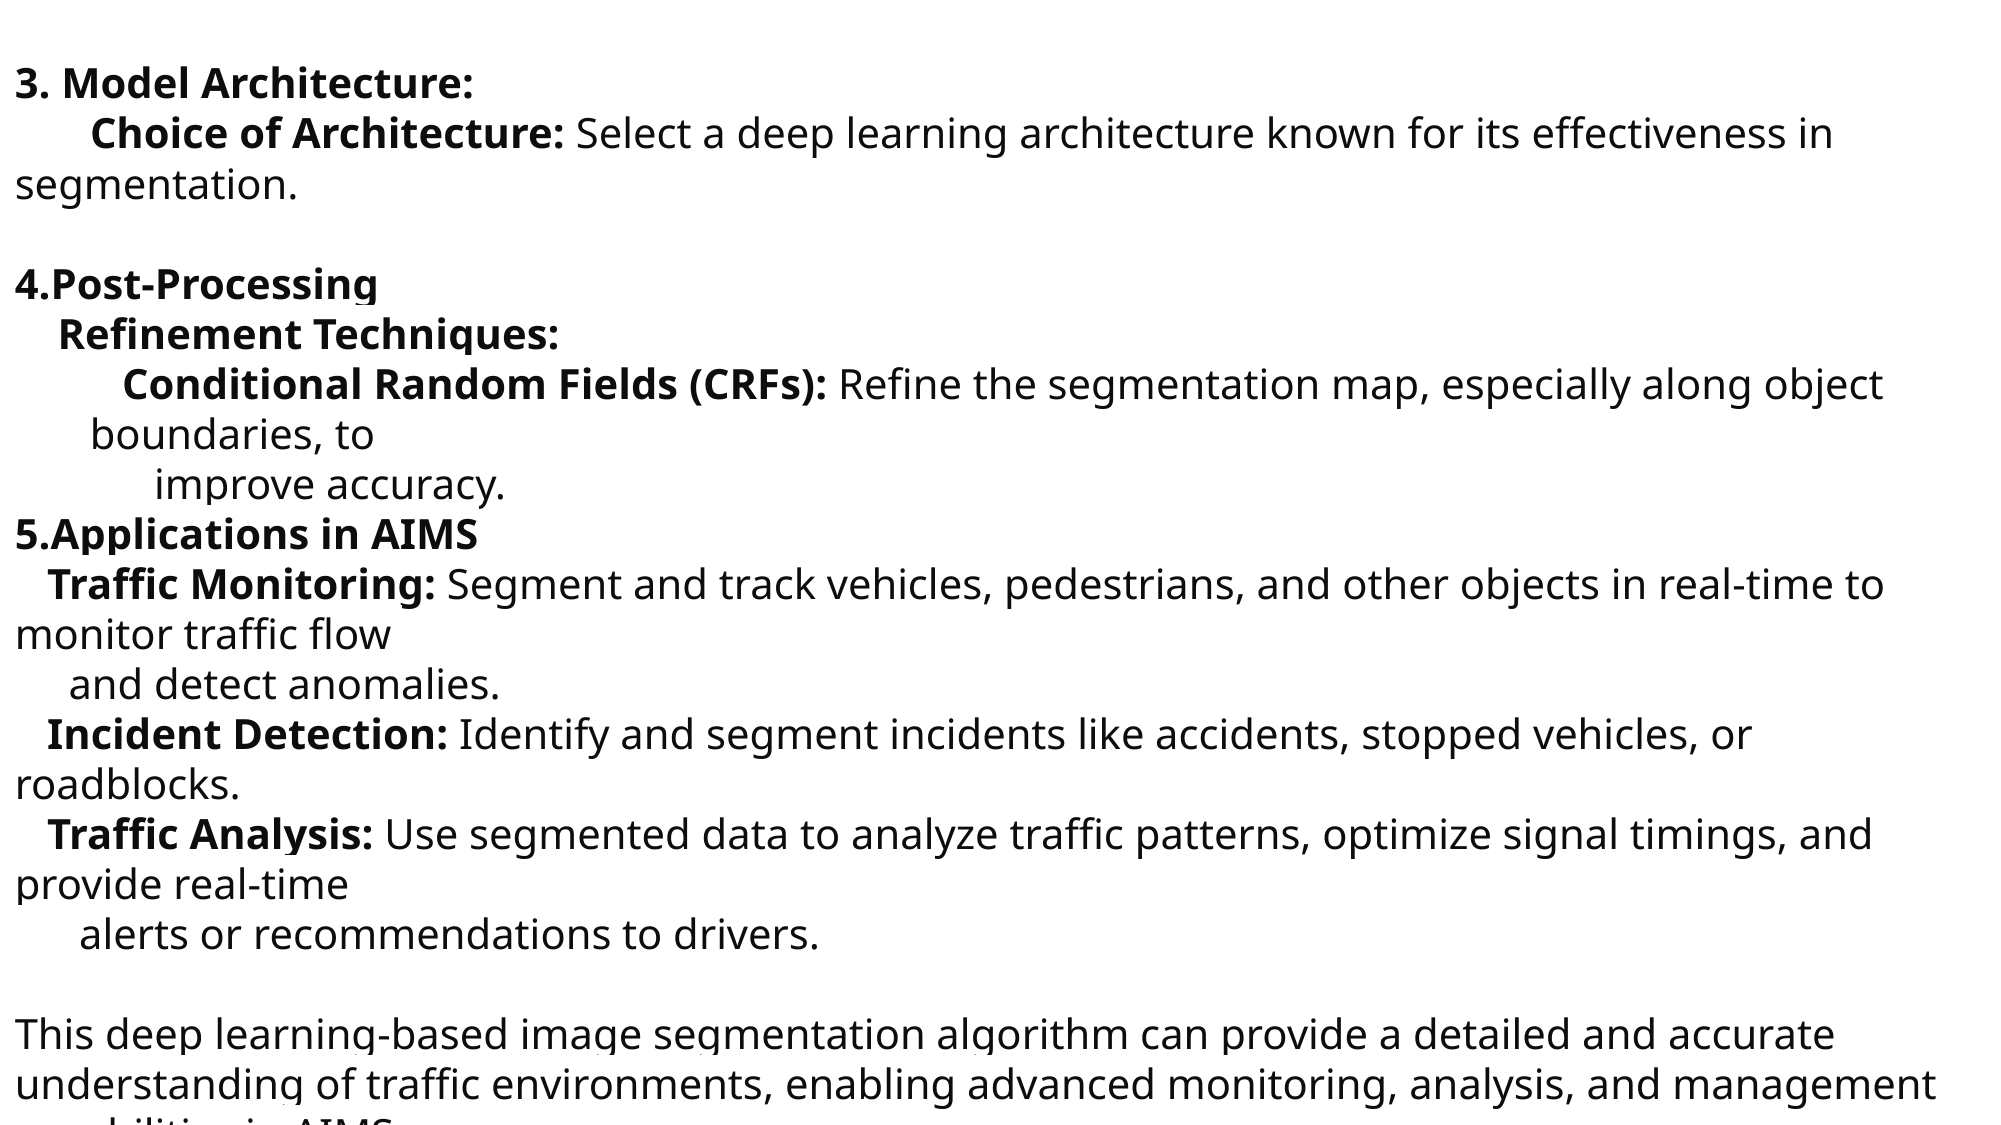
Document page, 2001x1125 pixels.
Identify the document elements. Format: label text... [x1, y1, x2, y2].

text_box 3. Model Architecture: Choice of Architecture: Select a deep learning architecture known for its effectiveness in segmentation. 4.Post-Processing Refinement Techniques: Conditional Random Fields (CRFs): Refine the segmentation map, especially along object boundaries, to improve accuracy. 5.Applications in AIMS Traffic Monitoring: Segment and track vehicles, pedestrians, and other objects in real-time to monitor traffic flow and detect anomalies. Incident Detection: Identify and segment incidents like accidents, stopped vehicles, or roadblocks. Traffic Analysis: Use segmented data to analyze traffic patterns, optimize signal timings, and provide real-time alerts or recommendations to drivers. This deep learning-based image segmentation algorithm can provide a detailed and accurate understanding of traffic environments, enabling advanced monitoring, analysis, and management capabilities in AIMS. [0, 0, 2000, 1125]
